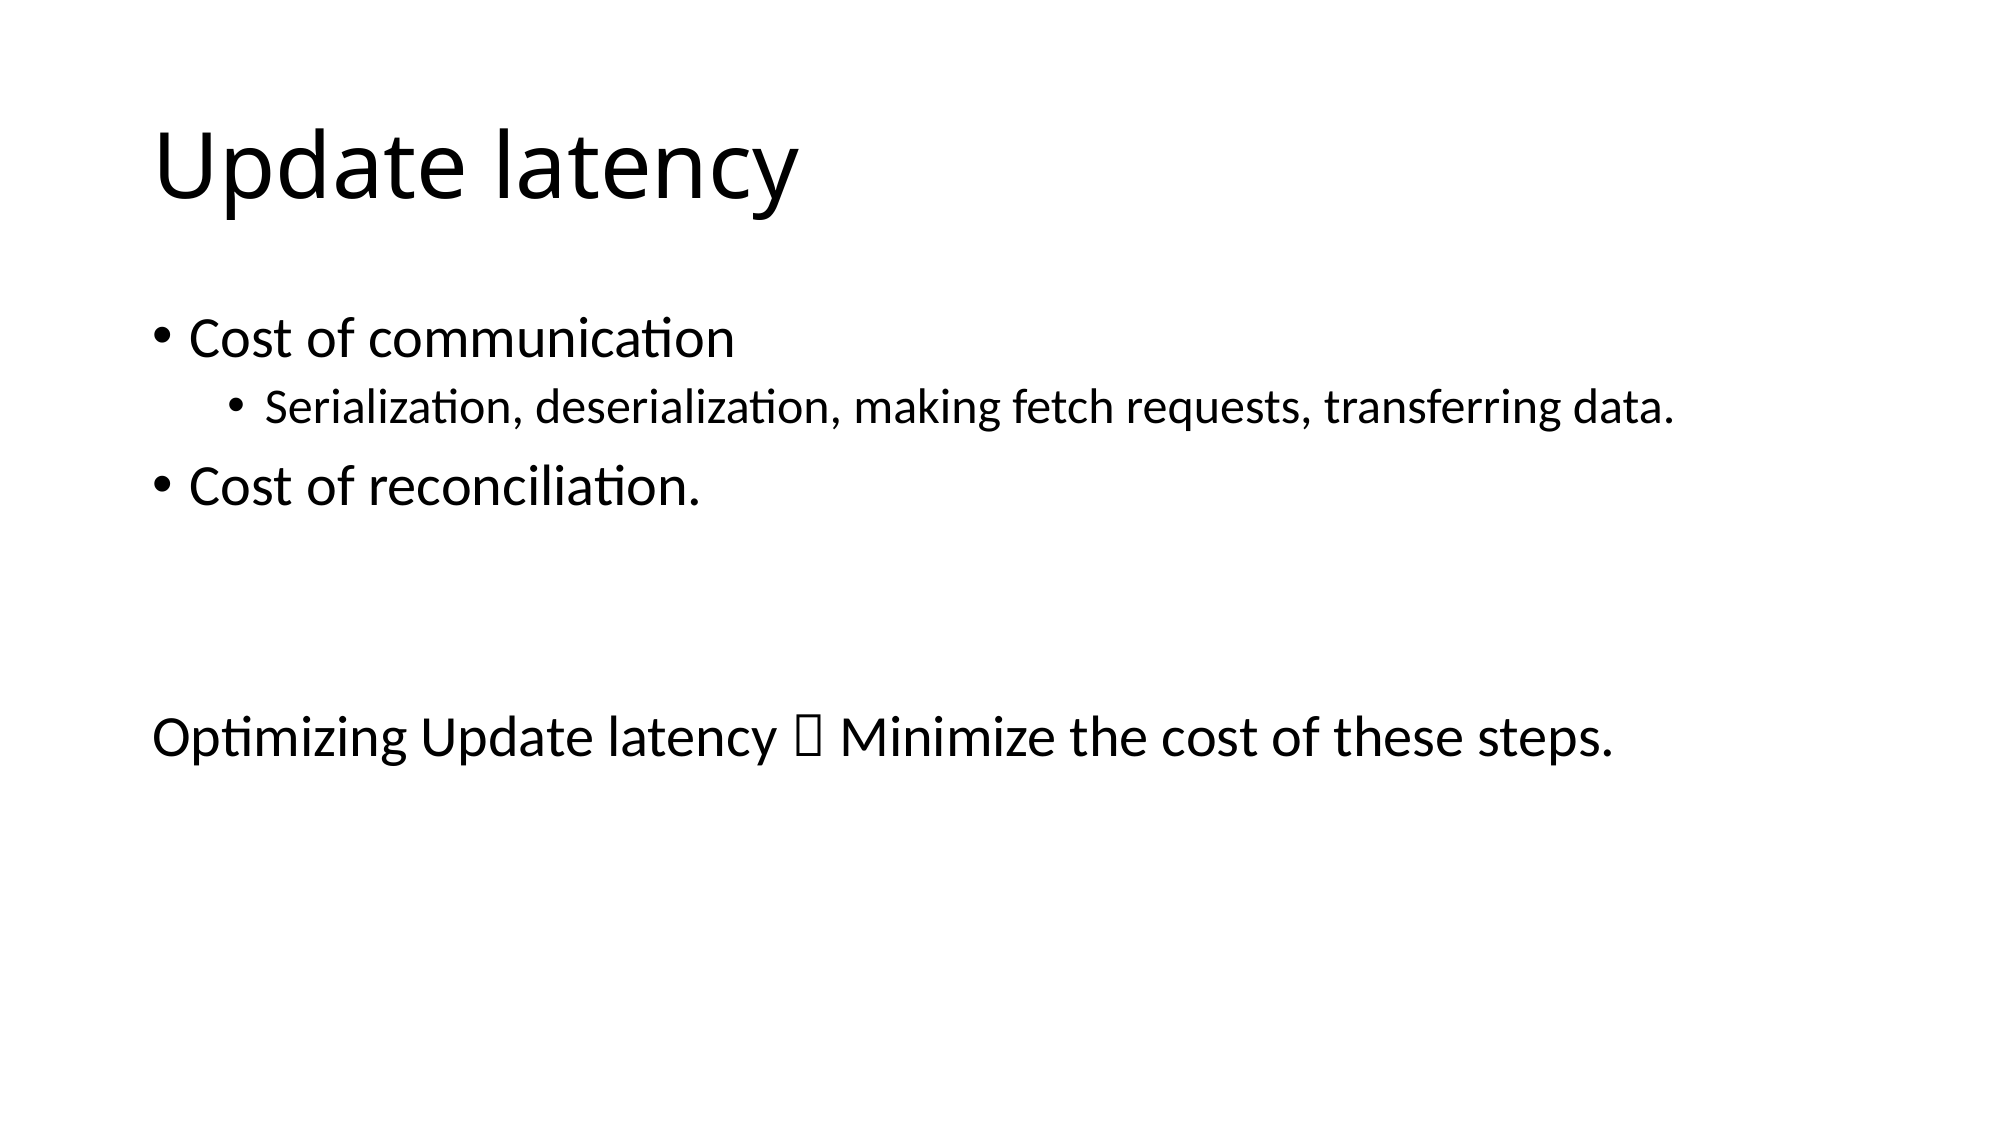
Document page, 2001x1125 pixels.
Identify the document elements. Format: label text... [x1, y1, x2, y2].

title Update latency [137, 59, 1863, 278]
list Cost of communication Serialization, deserialization, making fetch requests, transferring data. Cost of reconciliation. Optimizing Update latency  Minimize the cost of these steps. [137, 299, 1988, 1014]
